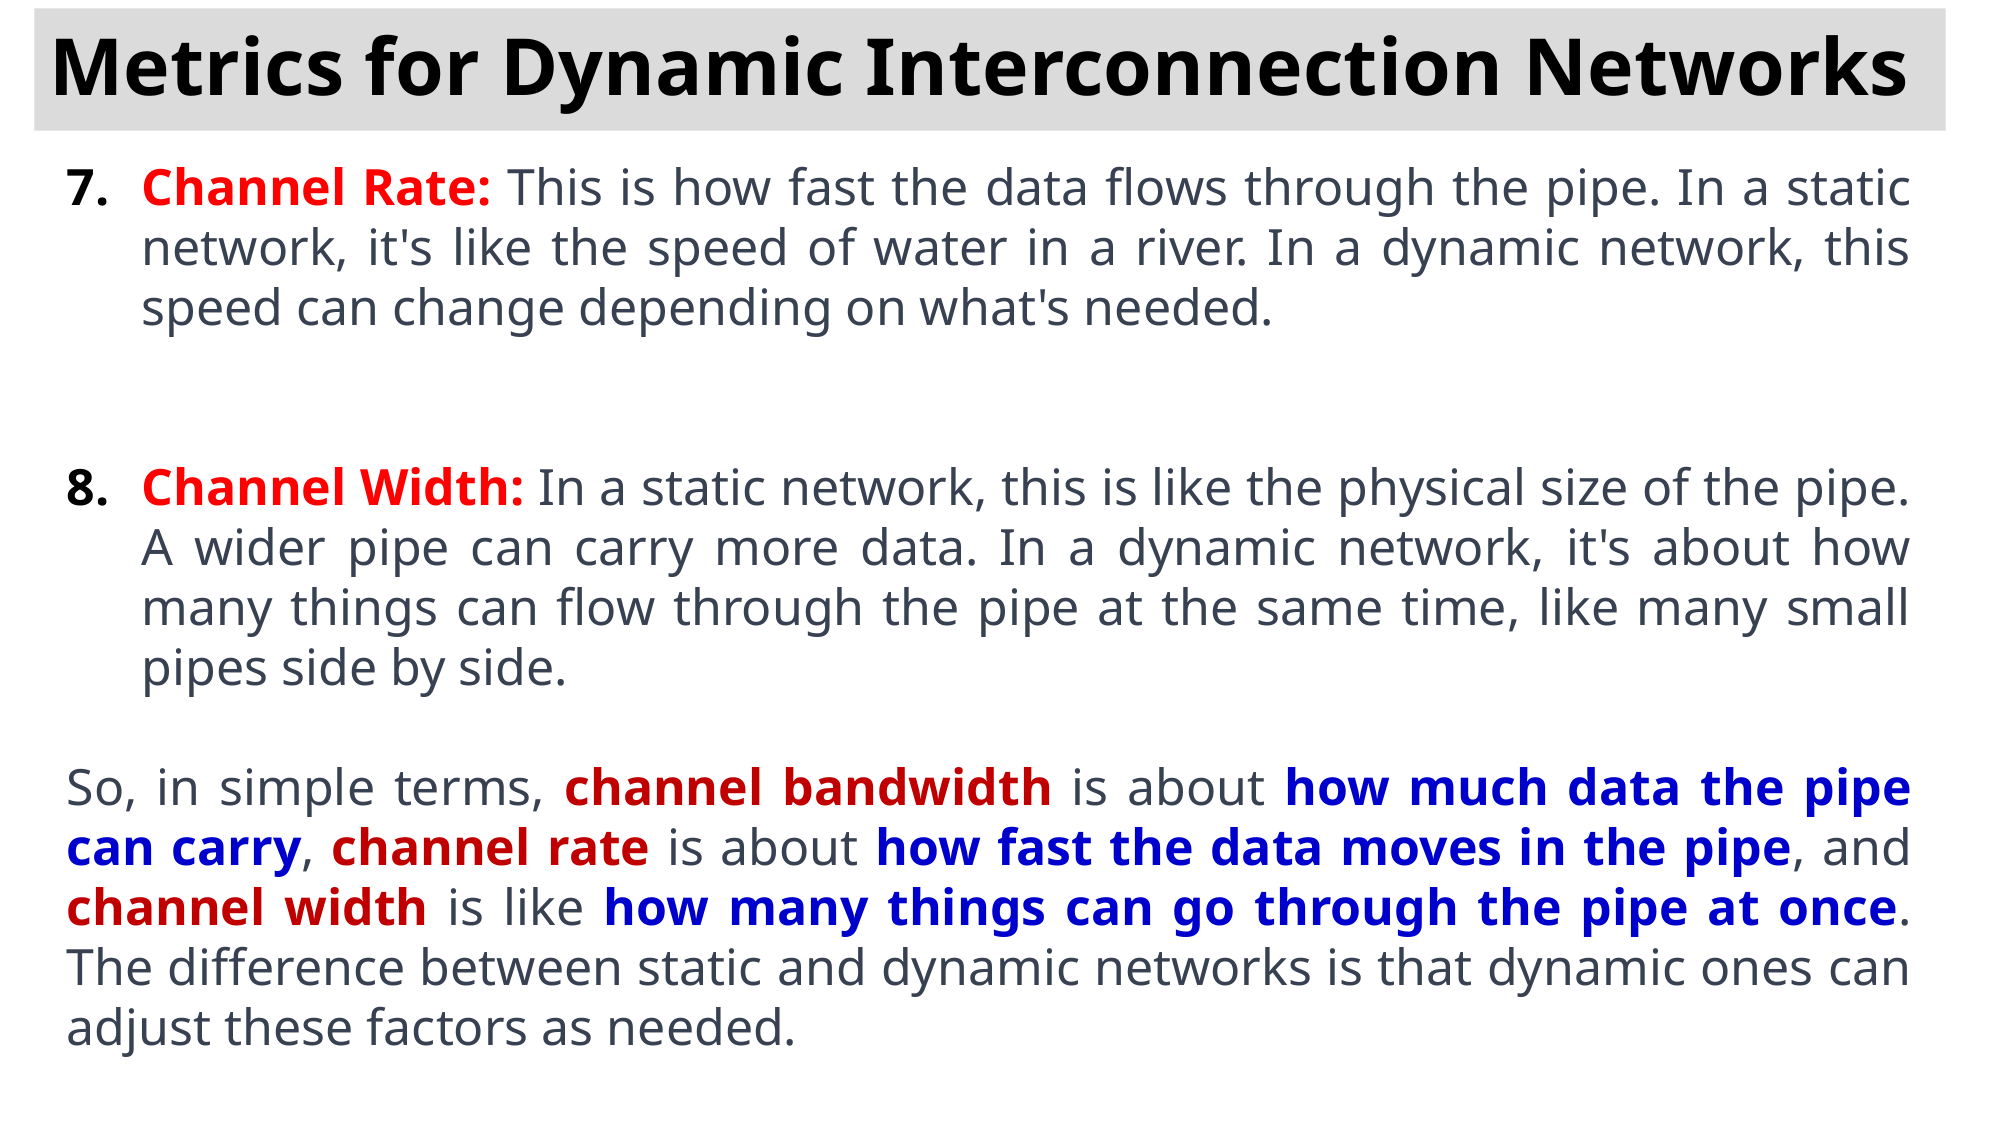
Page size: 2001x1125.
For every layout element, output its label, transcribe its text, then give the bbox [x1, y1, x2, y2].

title Metrics for Dynamic Interconnection Networks [34, 8, 1946, 131]
text_box Channel Rate: This is how fast the data flows through the pipe. In a static network, it's like the speed of water in a river. In a dynamic network, this speed can change depending on what's needed. Channel Width: In a static network, this is like the physical size of the pipe. A wider pipe can carry more data. In a dynamic network, it's about how many things can flow through the pipe at the same time, like many small pipes side by side. So, in simple terms, channel bandwidth is about how much data the pipe can carry, channel rate is about how fast the data moves in the pipe, and channel width is like how many things can go through the pipe at once. The difference between static and dynamic networks is that dynamic ones can adjust these factors as needed. [51, 148, 1927, 1125]
